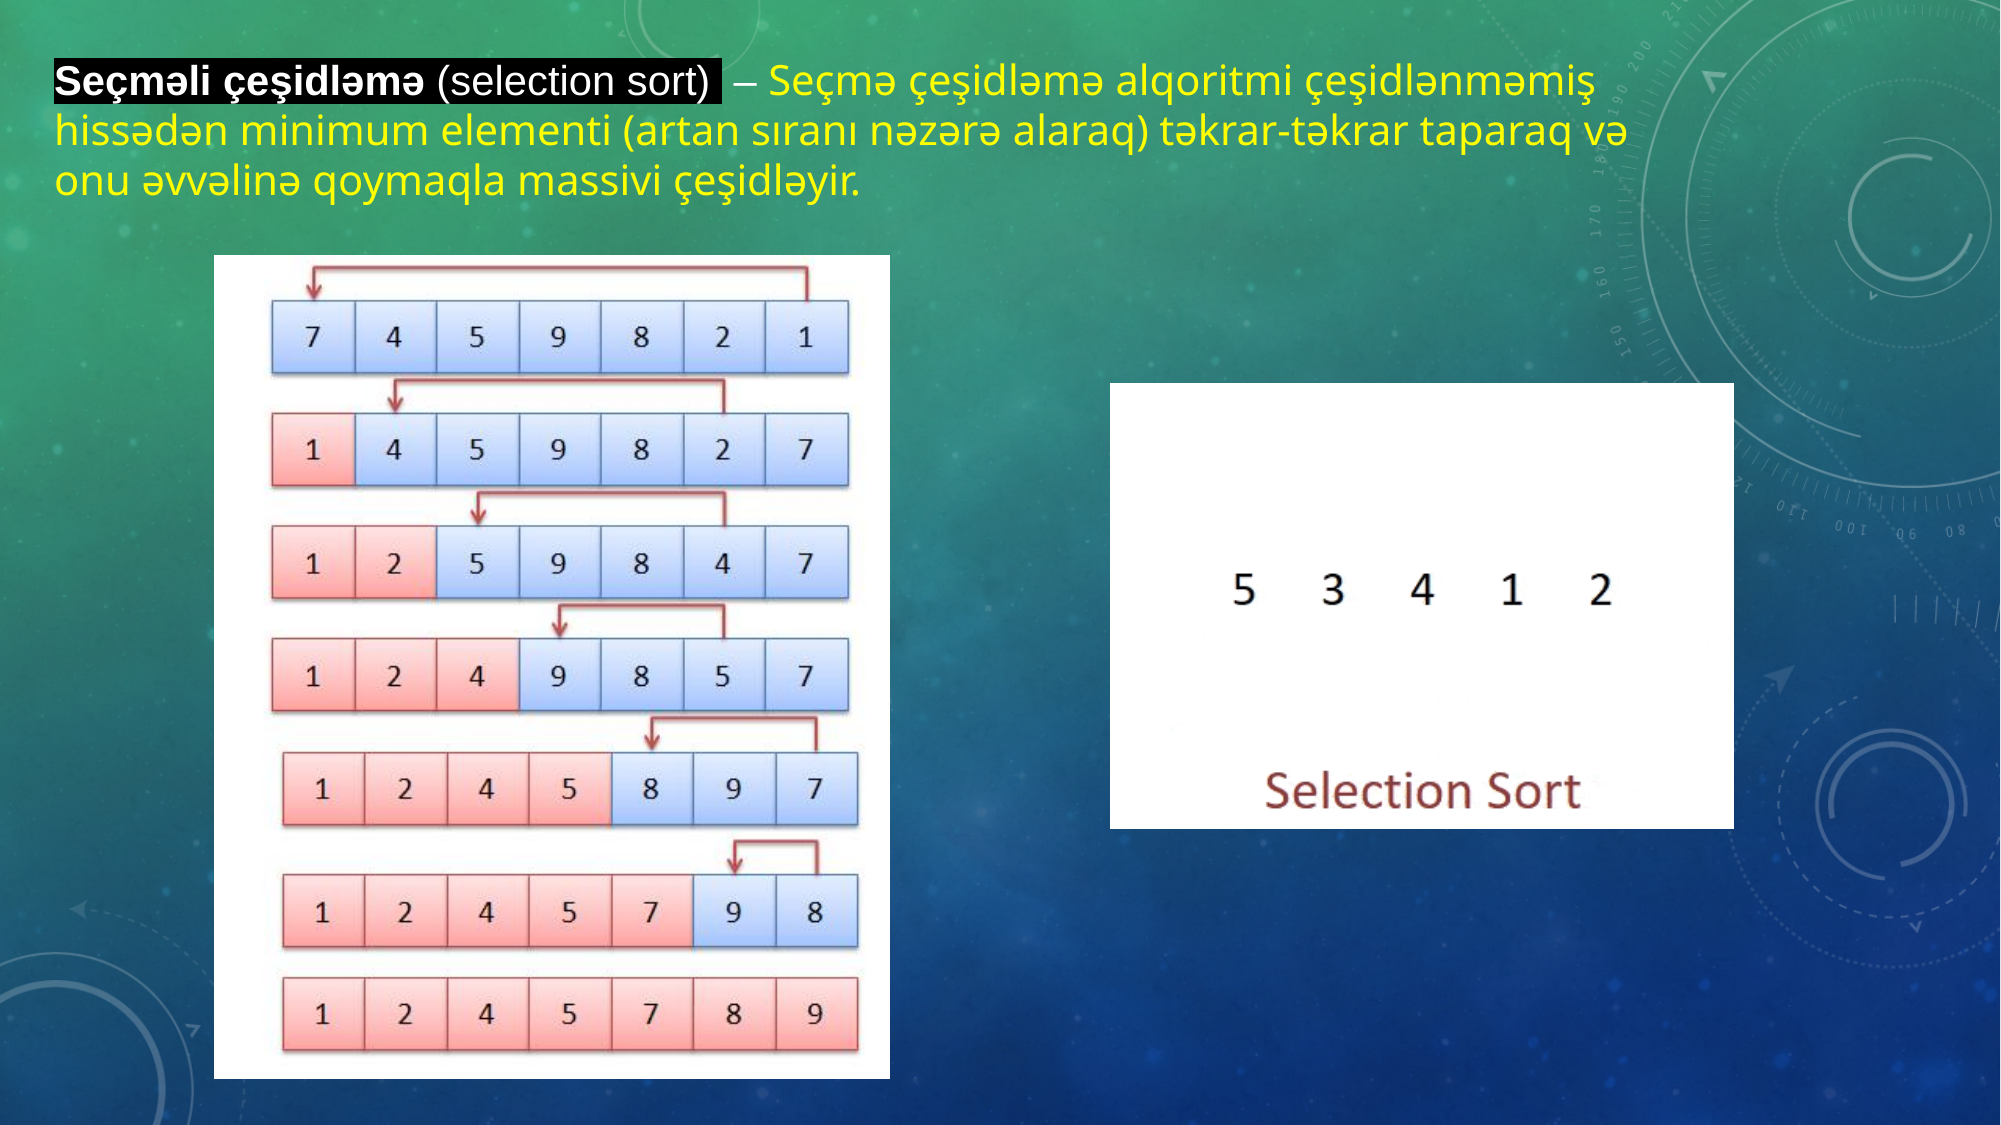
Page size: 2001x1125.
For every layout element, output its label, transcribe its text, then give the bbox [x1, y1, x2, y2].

text_box Seçməli çeşidləmə (selection sort) – Seçmə çeşidləmə alqoritmi çeşidlənməmiş hissədən minimum elementi (artan sıranı nəzərə alaraq) təkrar-təkrar taparaq və onu əvvəlinə qoymaqla massivi çeşidləyir. [39, 46, 1655, 212]
picture [0, 0, 2001, 1125]
